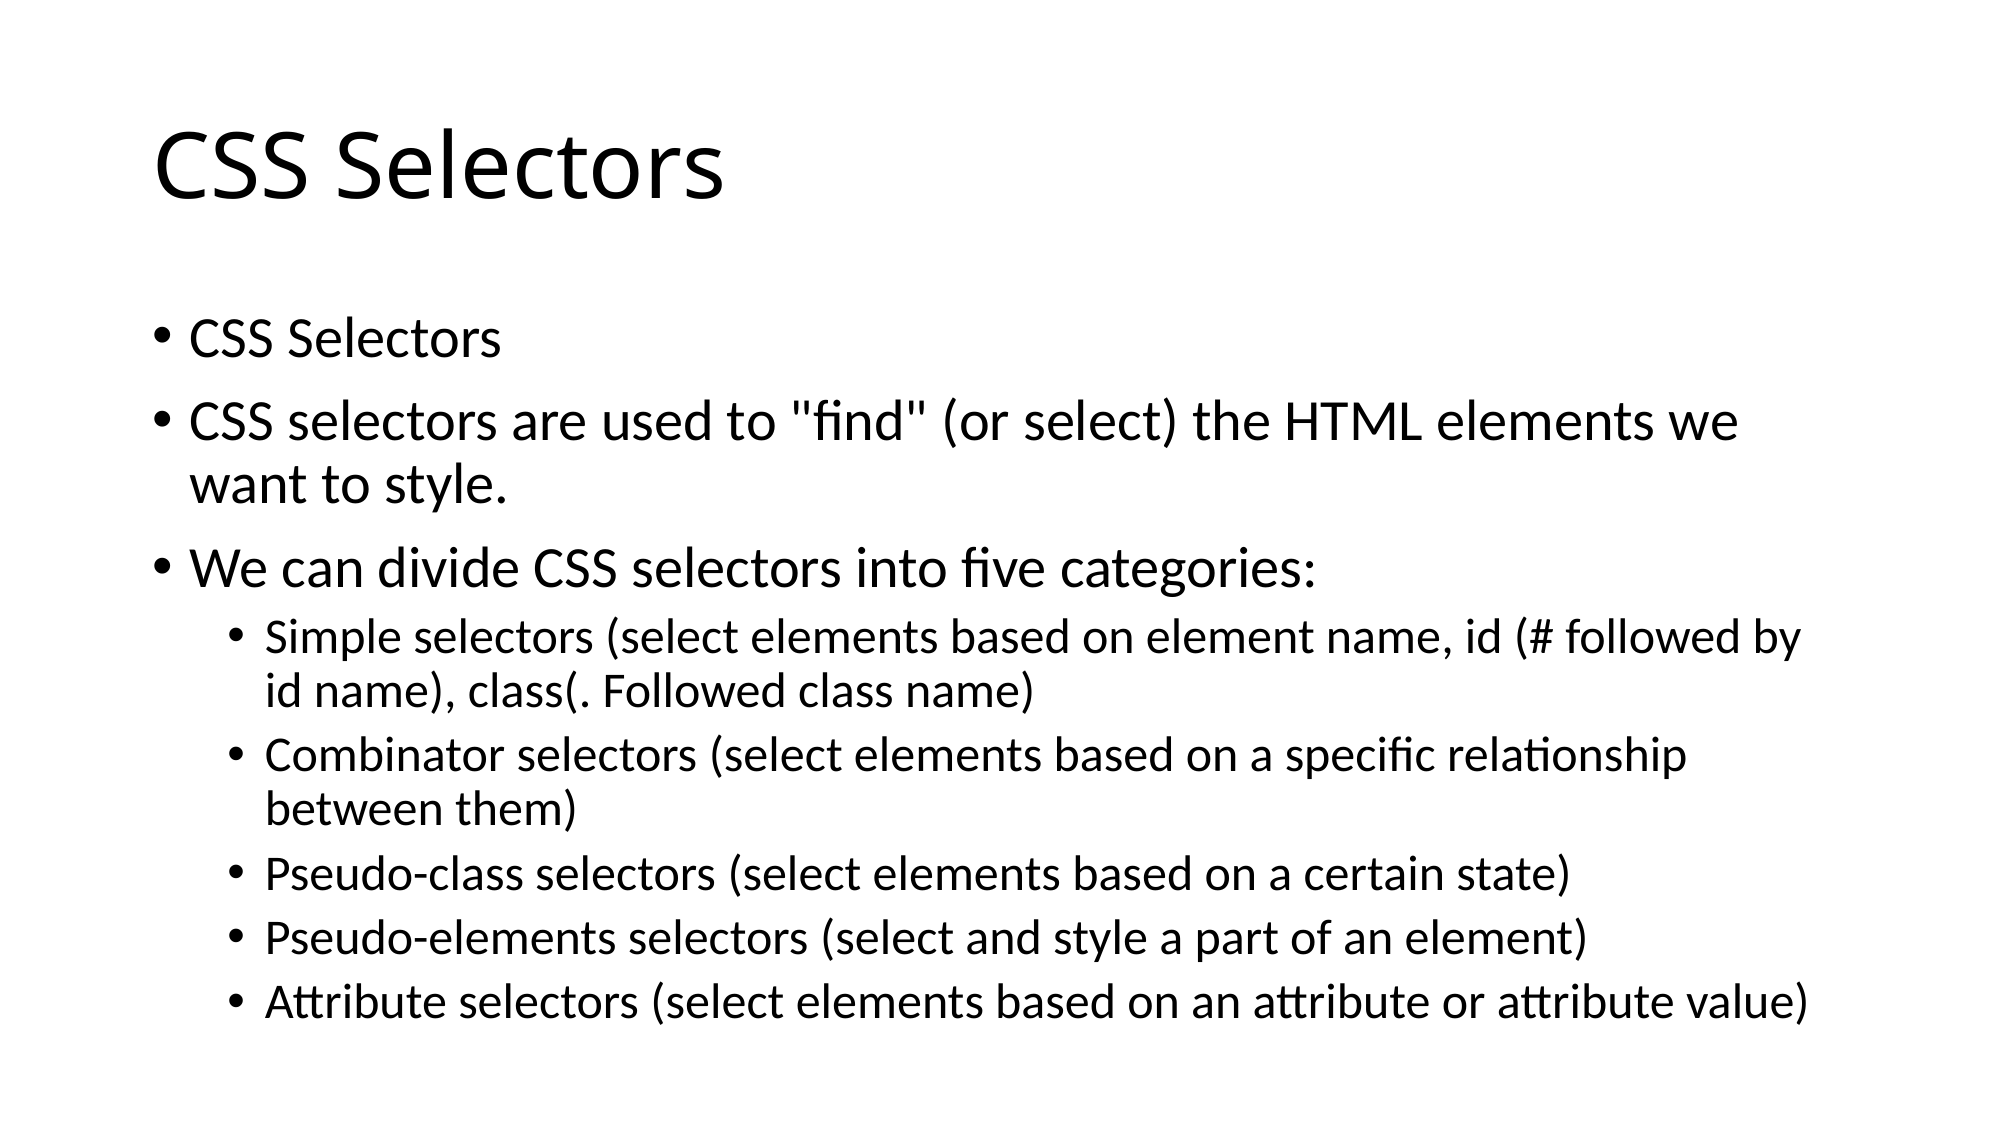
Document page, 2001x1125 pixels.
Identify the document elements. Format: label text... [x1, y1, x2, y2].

title CSS Selectors [137, 59, 1863, 278]
list CSS Selectors CSS selectors are used to "find" (or select) the HTML elements we want to style. We can divide CSS selectors into five categories: Simple selectors (select elements based on element name, id (# followed by id name), class(. Followed class name) Combinator selectors (select elements based on a specific relationship between them) Pseudo-class selectors (select elements based on a certain state) Pseudo-elements selectors (select and style a part of an element) Attribute selectors (select elements based on an attribute or attribute value) [137, 299, 1863, 1072]
